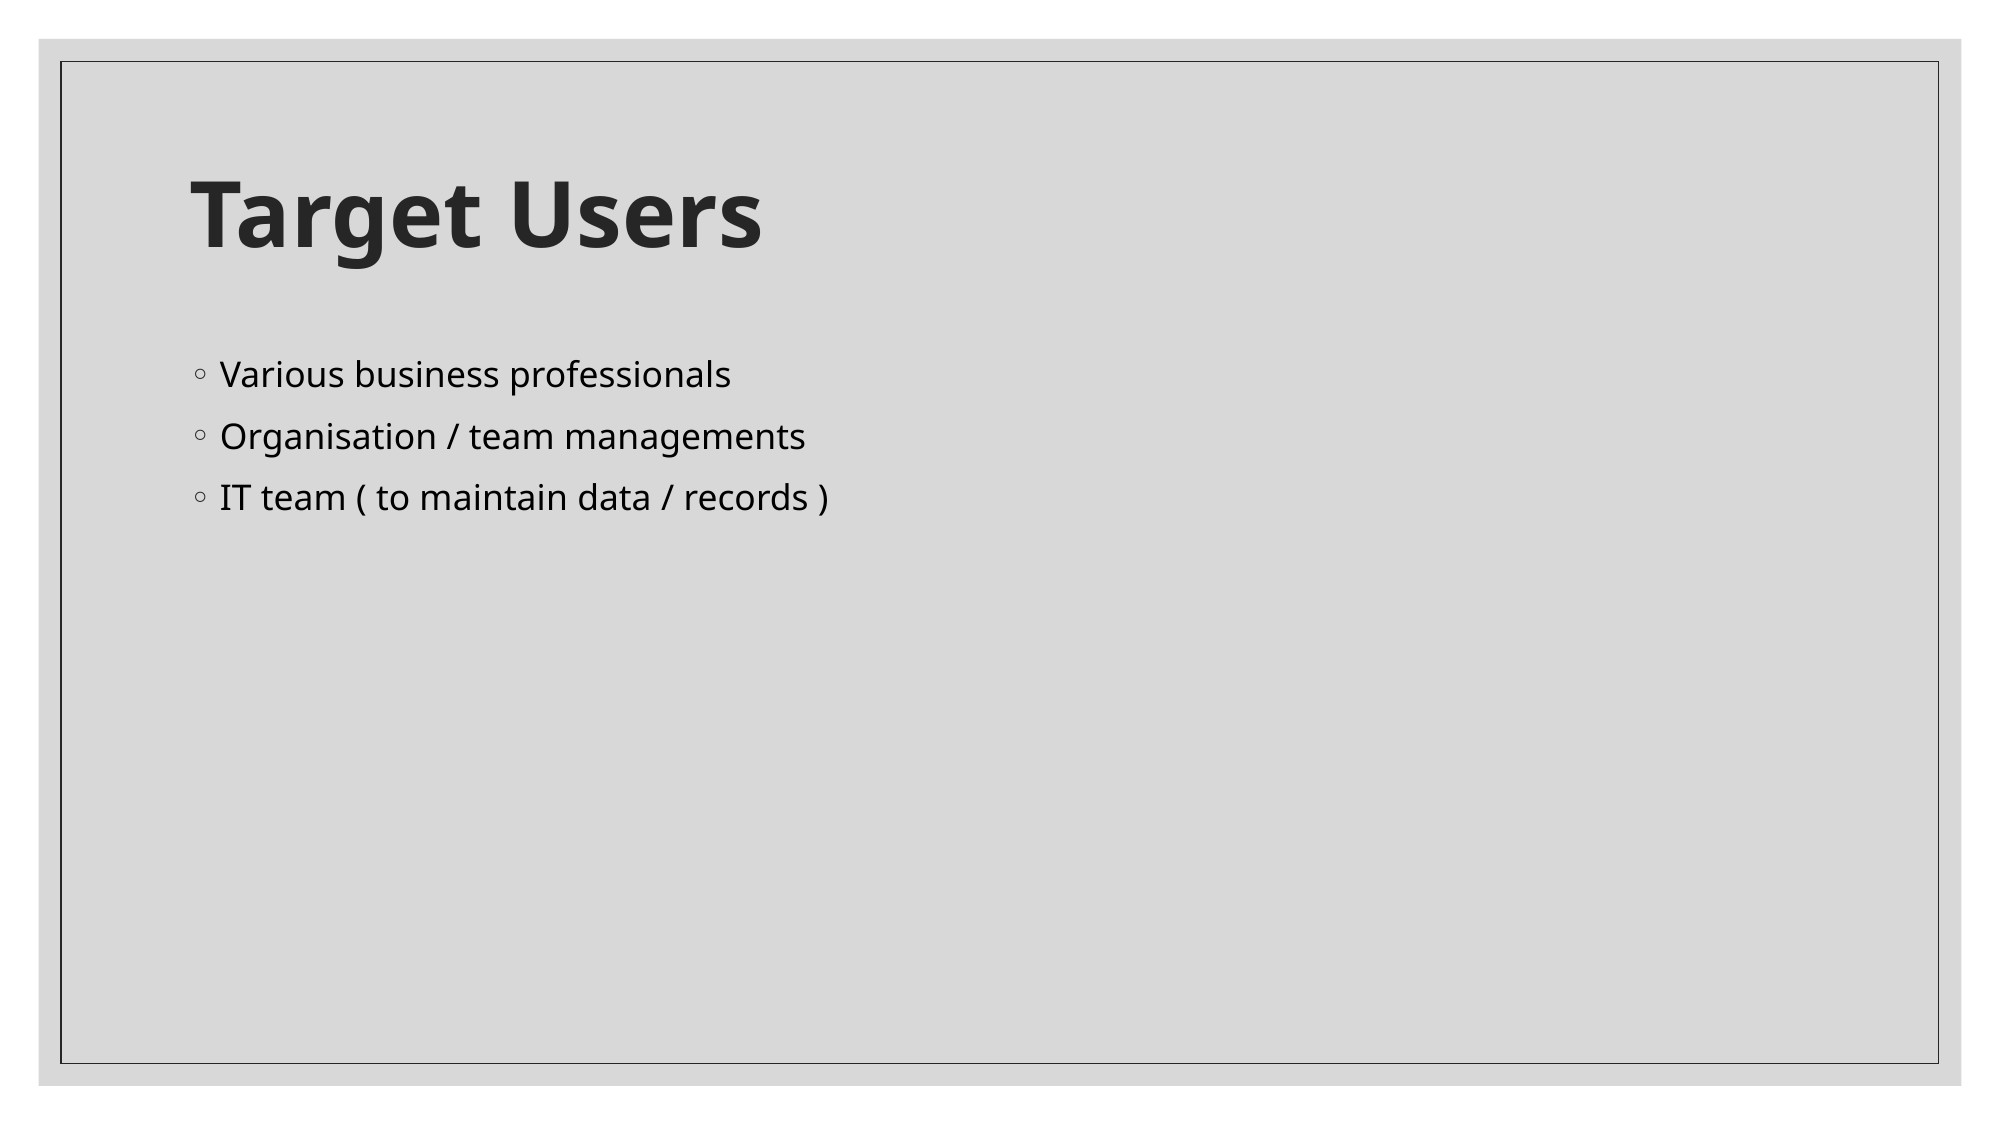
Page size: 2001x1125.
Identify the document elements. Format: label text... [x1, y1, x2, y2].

title Target Users [174, 105, 1825, 331]
list Various business professionals Organisation / team managements IT team ( to maintain data / records ) [174, 345, 1825, 977]
